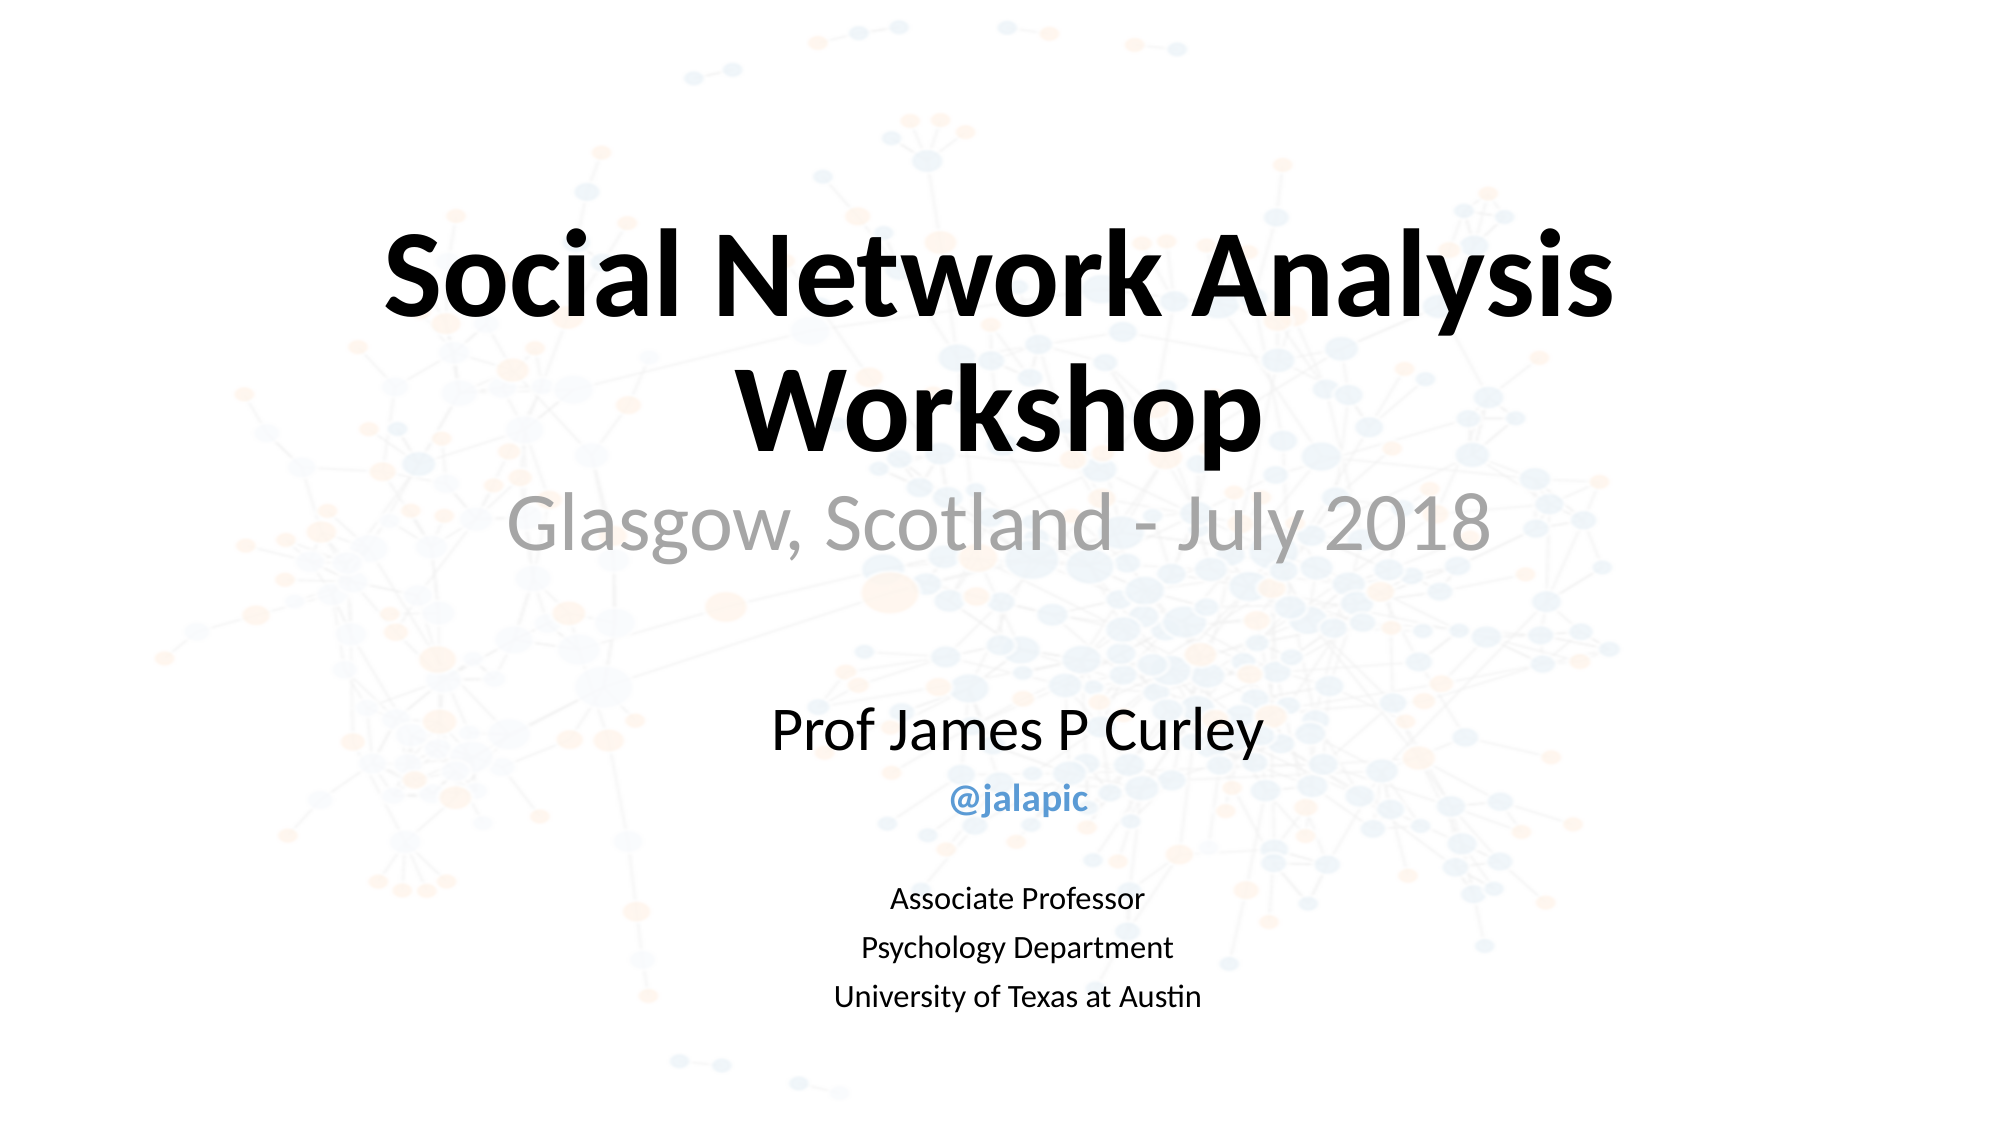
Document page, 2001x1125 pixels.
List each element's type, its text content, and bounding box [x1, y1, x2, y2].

title Social Network Analysis Workshop Glasgow, Scotland - July 2018 [249, 184, 1750, 576]
subtitle Prof James P Curley @jalapic Associate Professor Psychology Department University of Texas at Austin [196, 689, 1832, 1026]
